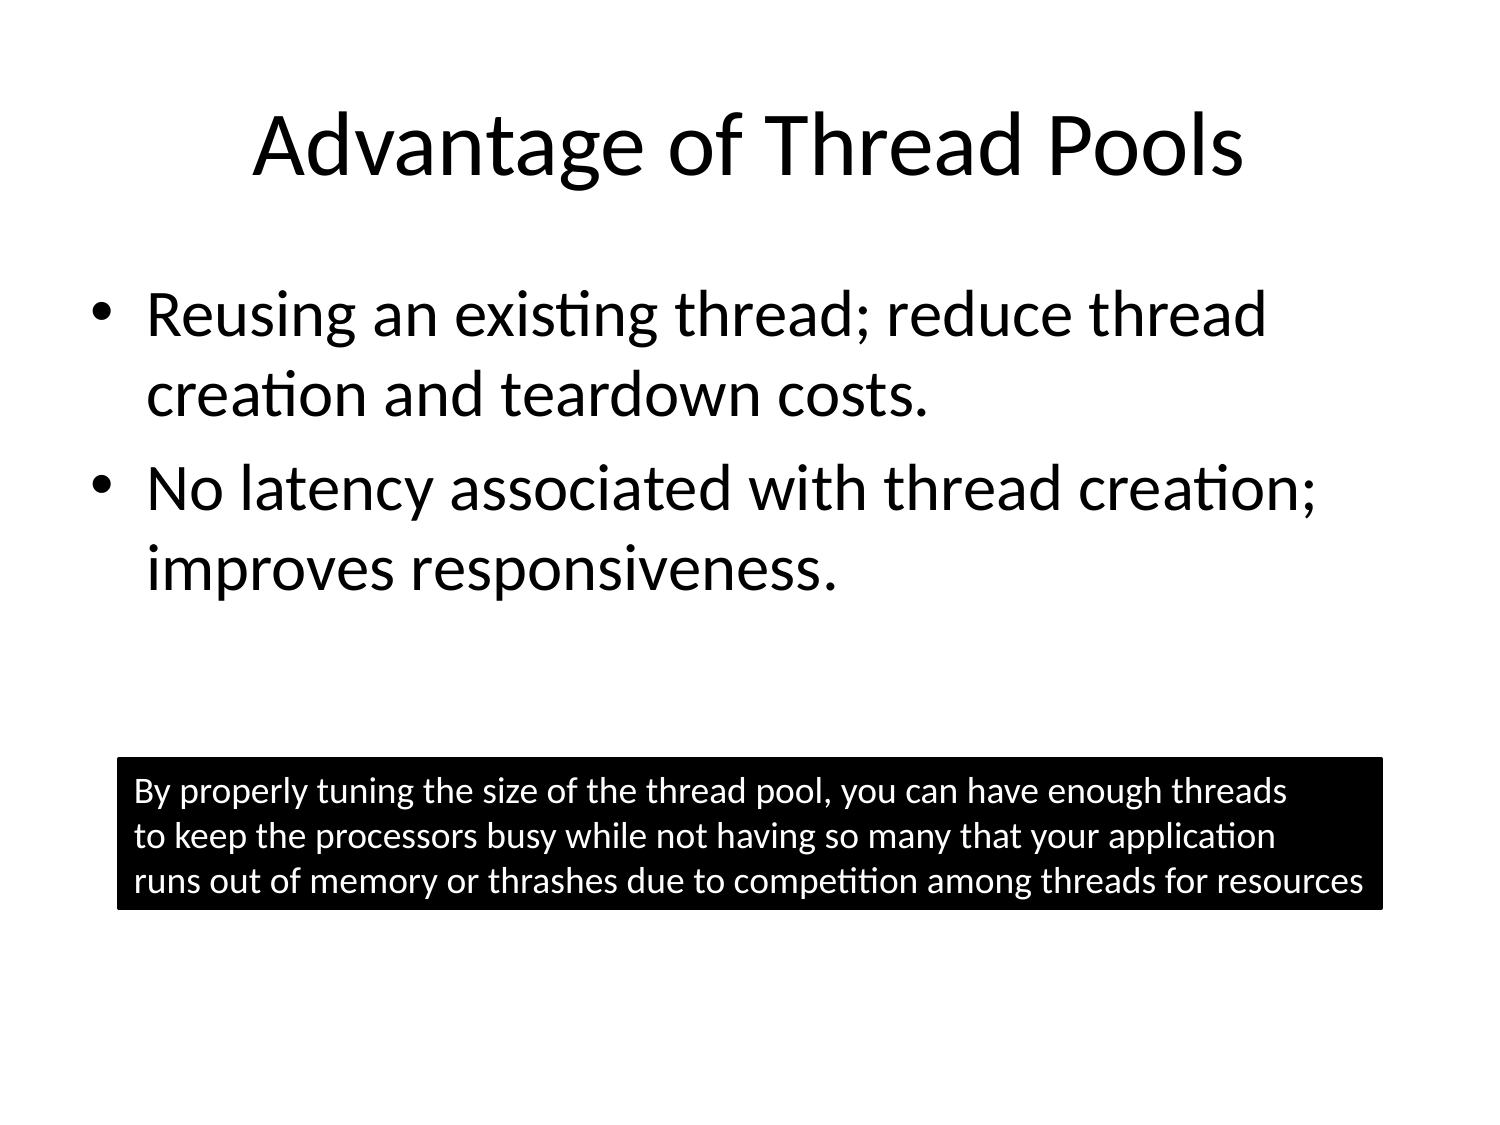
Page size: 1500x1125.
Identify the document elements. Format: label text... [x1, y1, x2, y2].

title Advantage of Thread Pools [75, 45, 1425, 233]
list Reusing an existing thread; reduce thread creation and teardown costs. No latency associated with thread creation; improves responsiveness. [75, 262, 1425, 1005]
text_box By properly tuning the size of the thread pool, you can have enough threads to keep the processors busy while not having so many that your application runs out of memory or thrashes due to competition among threads for resources [117, 757, 1383, 910]
